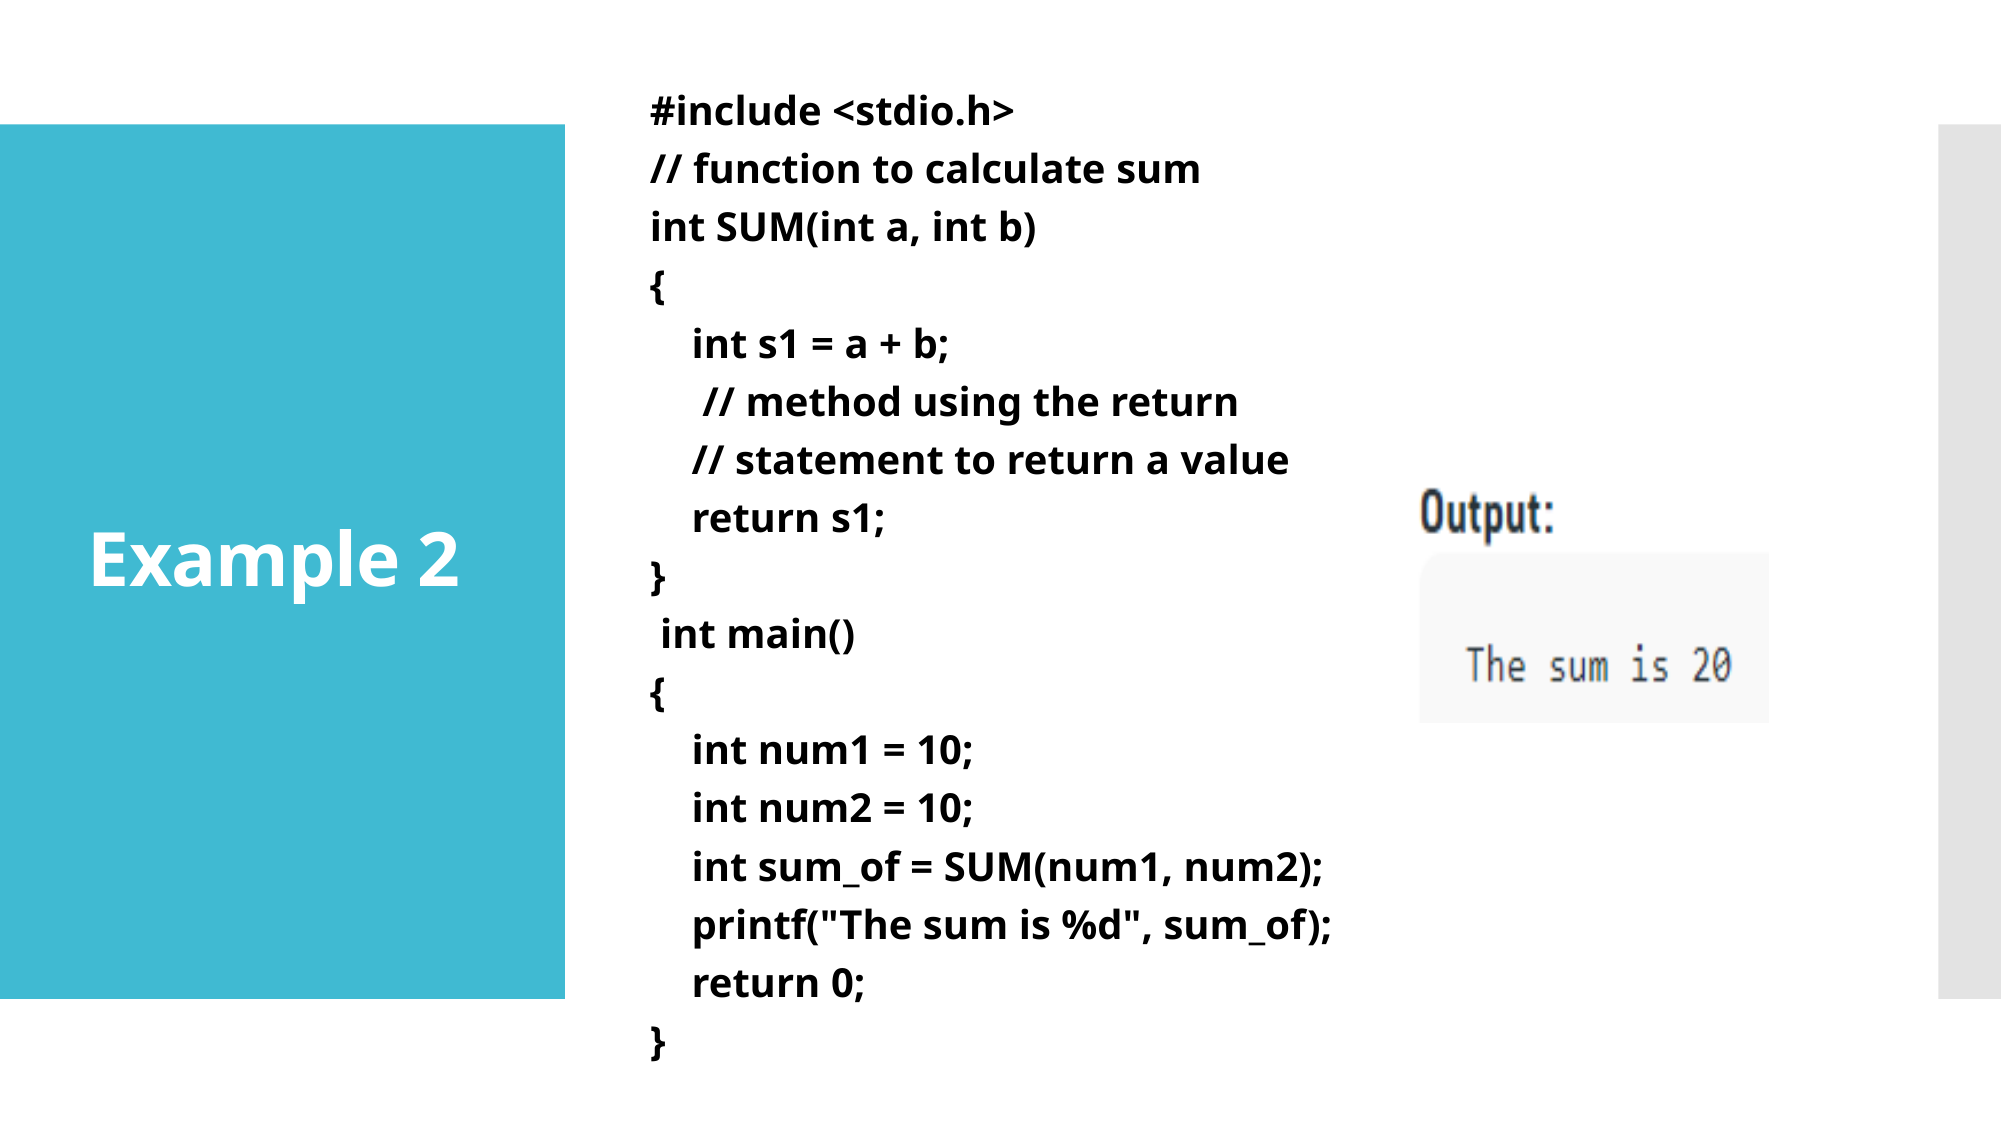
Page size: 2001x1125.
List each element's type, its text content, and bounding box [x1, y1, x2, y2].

list #include <stdio.h> // function to calculate sum int SUM(int a, int b) { int s1 = a + b; // method using the return // statement to return a value return s1; } int main() { int num1 = 10; int num2 = 10; int sum_of = SUM(num1, num2); printf("The sum is %d", sum_of); return 0; } [634, 83, 1835, 1085]
title Example 2 [41, 184, 525, 940]
picture [1411, 463, 1769, 724]
